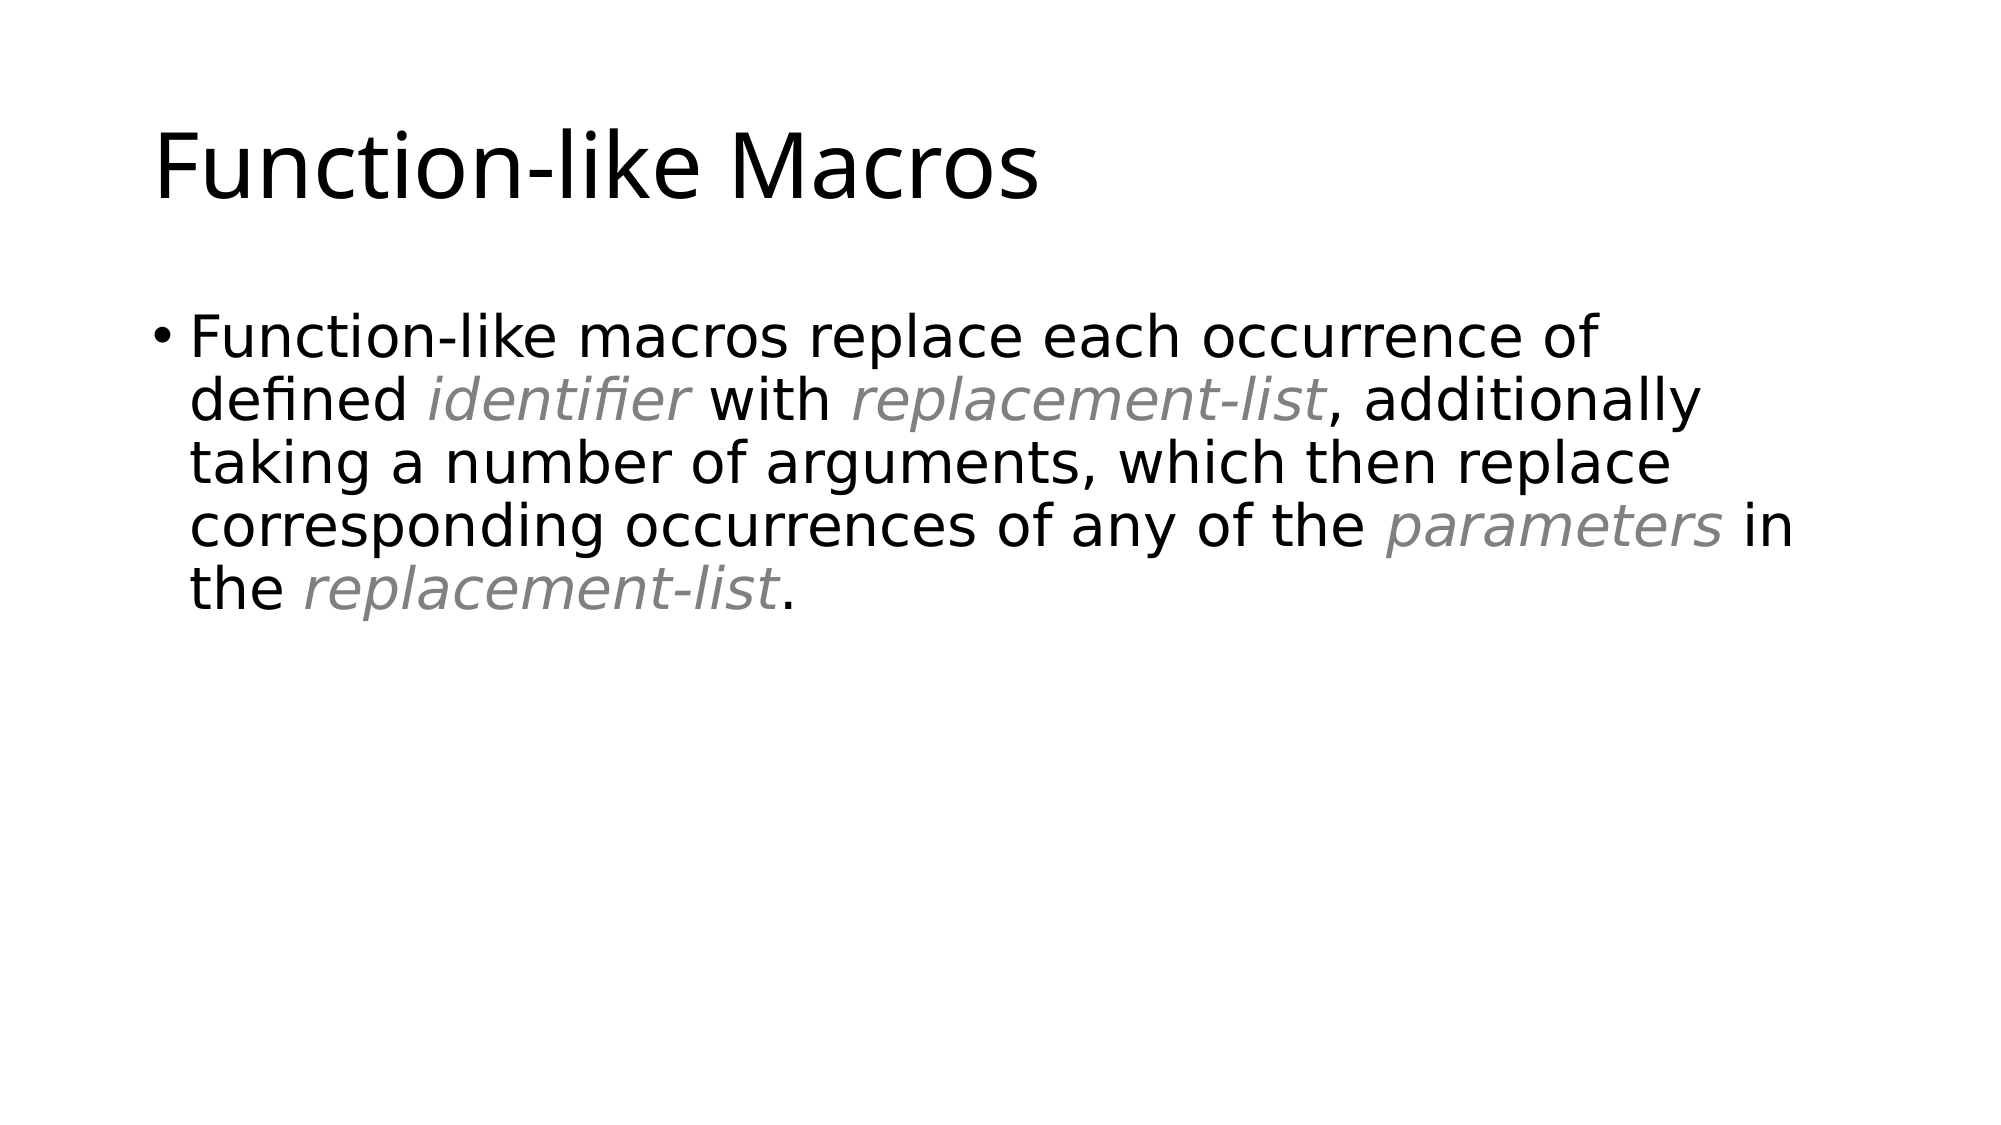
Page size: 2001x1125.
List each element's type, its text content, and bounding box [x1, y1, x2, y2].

list Function-like macros replace each occurrence of defined identifier with replacement-list, additionally taking a number of arguments, which then replace corresponding occurrences of any of the parameters in the replacement-list. [137, 299, 1863, 1014]
title Function-like Macros [137, 59, 1863, 278]
